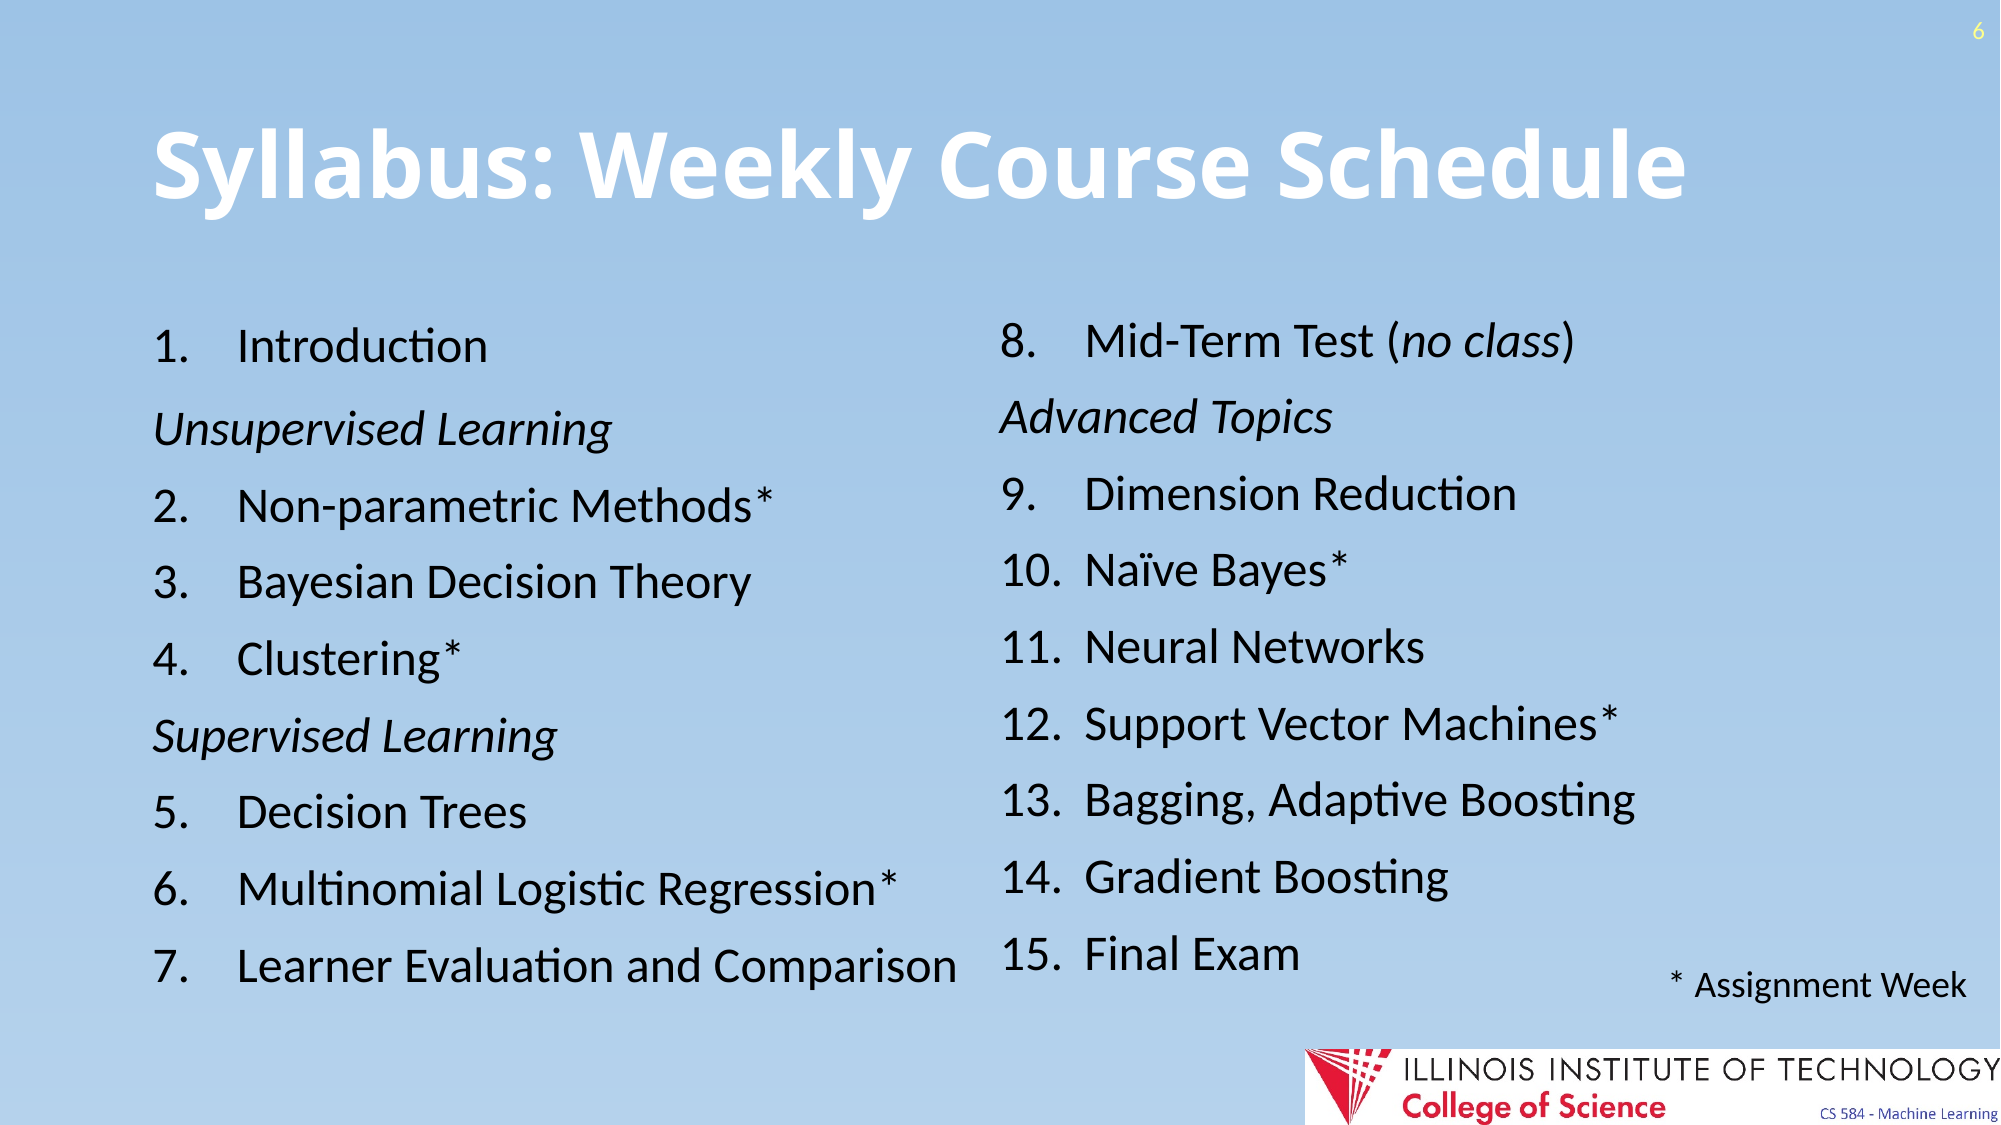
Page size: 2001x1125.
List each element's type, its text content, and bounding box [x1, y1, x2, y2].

text_box * Assignment Week [1652, 952, 1985, 1013]
slide_number 6 [1550, 0, 2000, 60]
list Introduction Unsupervised Learning Non-parametric Methods* Bayesian Decision Theory Clustering* Supervised Learning Decision Trees Multinomial Logistic Regression* Learner Evaluation and Comparison Mid-Term Test (no class) Advanced Topics Dimension Reduction Naïve Bayes* Neural Networks Support Vector Machines* Bagging, Adaptive Boosting Gradient Boosting Final Exam [137, 299, 1863, 1014]
title Syllabus: Weekly Course Schedule [137, 59, 1863, 278]
picture [1305, 1049, 2000, 1125]
